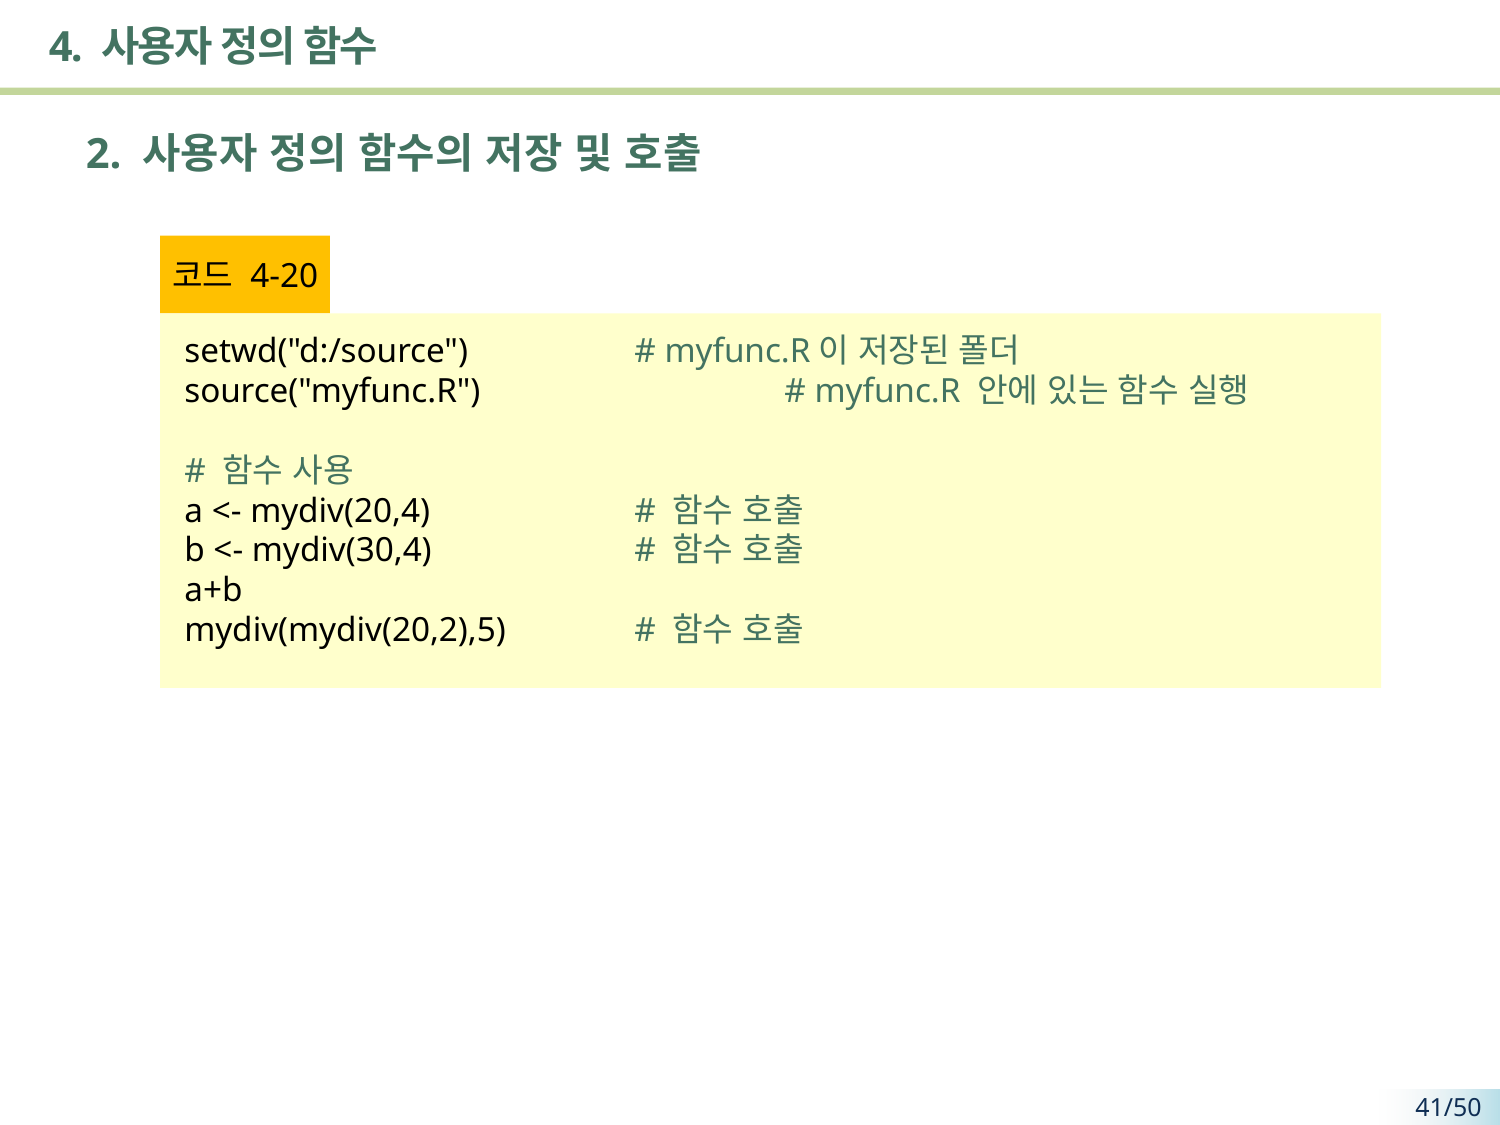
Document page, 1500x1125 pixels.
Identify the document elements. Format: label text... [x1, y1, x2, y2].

text_box [158, 234, 332, 246]
text_box [158, 302, 332, 311]
list 2. 사용자 정의 함수의 저장 및 호출 [70, 119, 1474, 1050]
text_box [158, 311, 1383, 690]
text_box 코드 4-20 [157, 246, 334, 302]
text_box setwd("d:/source") # myfunc.R이 저장된 폴더 source("myfunc.R") # myfunc.R 안에 있는 함수 실행 # 함수 사용 a <- mydiv(20,4) # 함수 호출 b <- mydiv(30,4) # 함수 호출 a+b mydiv(mydiv(20,2),5) # 함수 호출 [169, 321, 1334, 656]
title 4. 사용자 정의 함수 [34, 6, 1312, 84]
